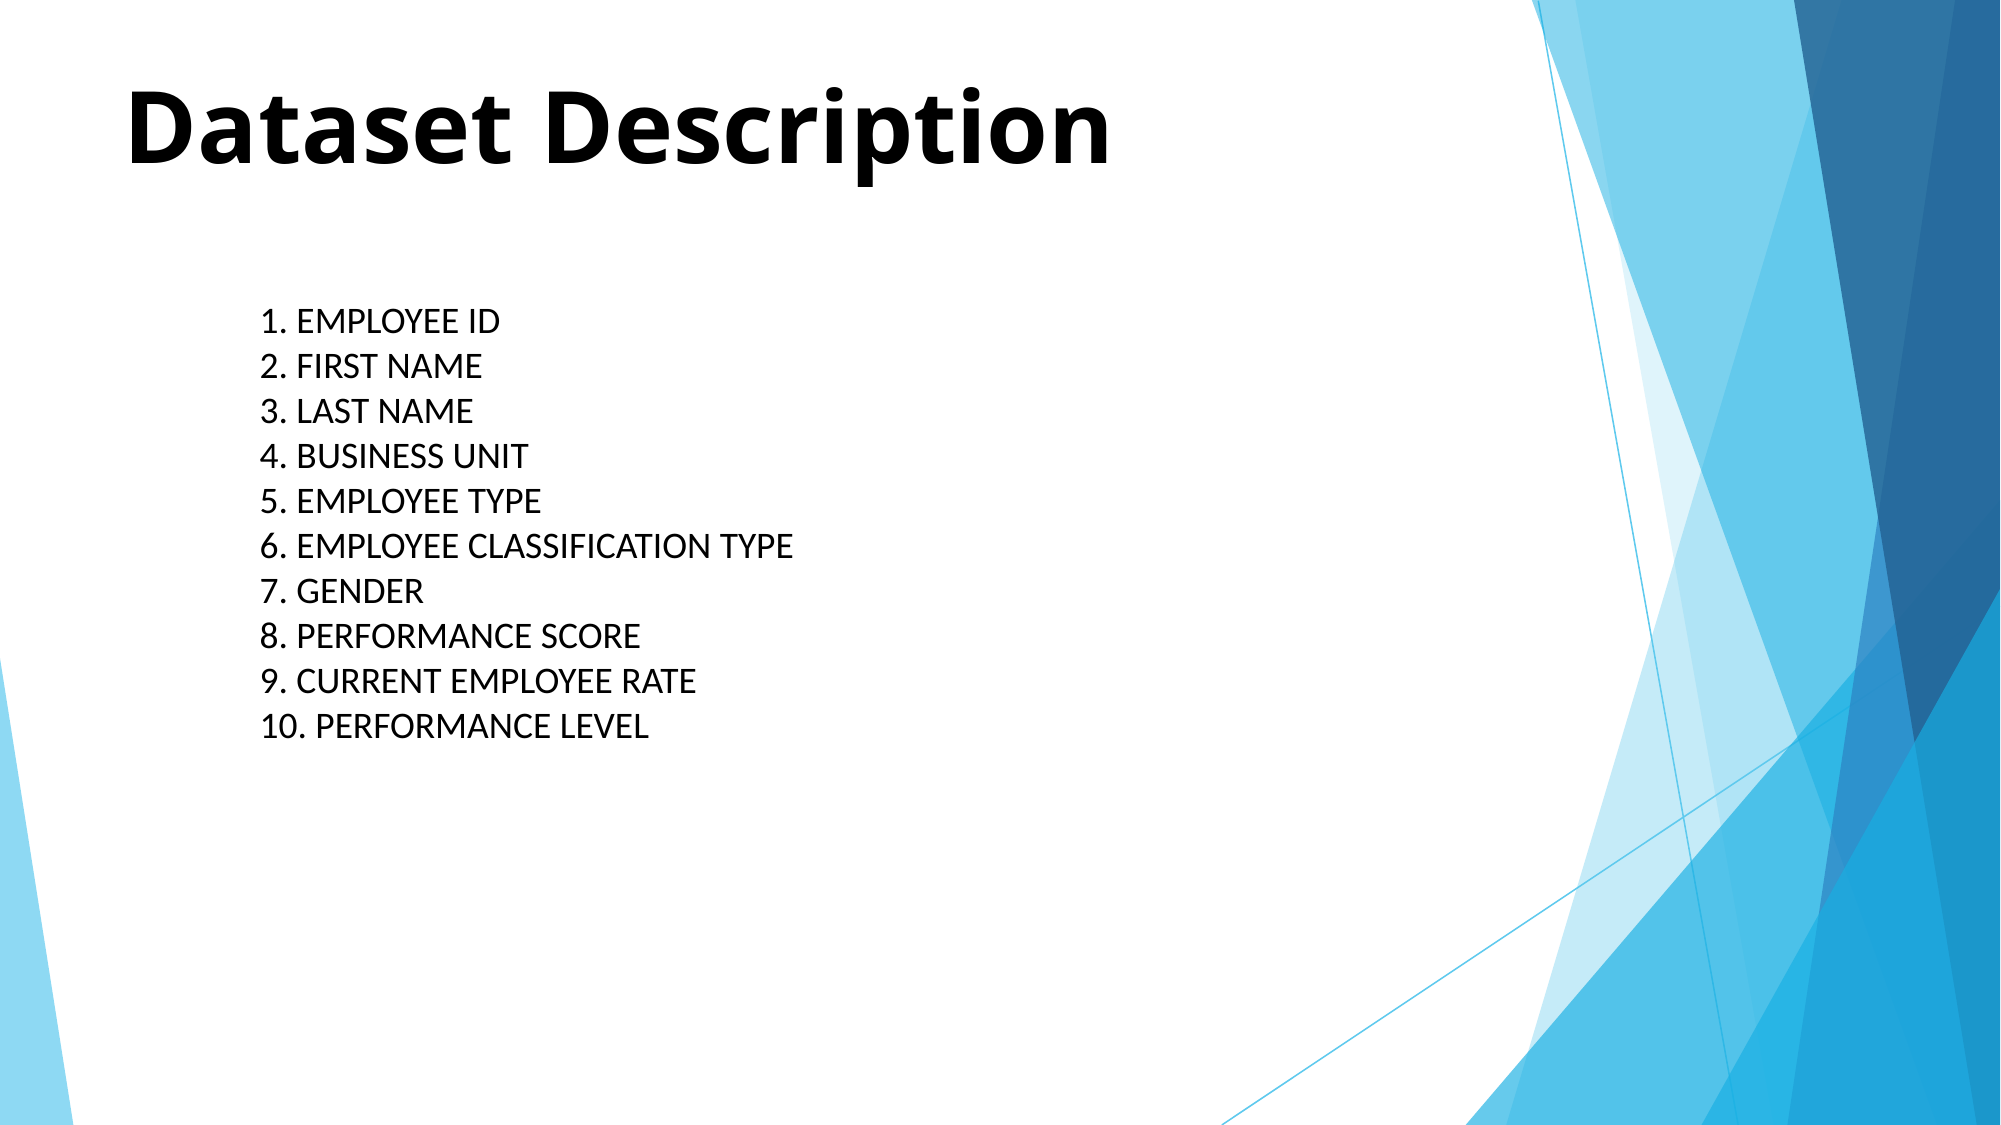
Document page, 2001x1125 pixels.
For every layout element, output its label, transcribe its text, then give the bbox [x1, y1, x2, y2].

text_box 1. EMPLOYEE ID 2. FIRST NAME 3. LAST NAME 4. BUSINESS UNIT 5. EMPLOYEE TYPE 6. EMPLOYEE CLASSIFICATION TYPE 7. GENDER 8. PERFORMANCE SCORE 9. CURRENT EMPLOYEE RATE 10. PERFORMANCE LEVEL [244, 288, 1247, 754]
title Dataset Description [123, 63, 1877, 188]
